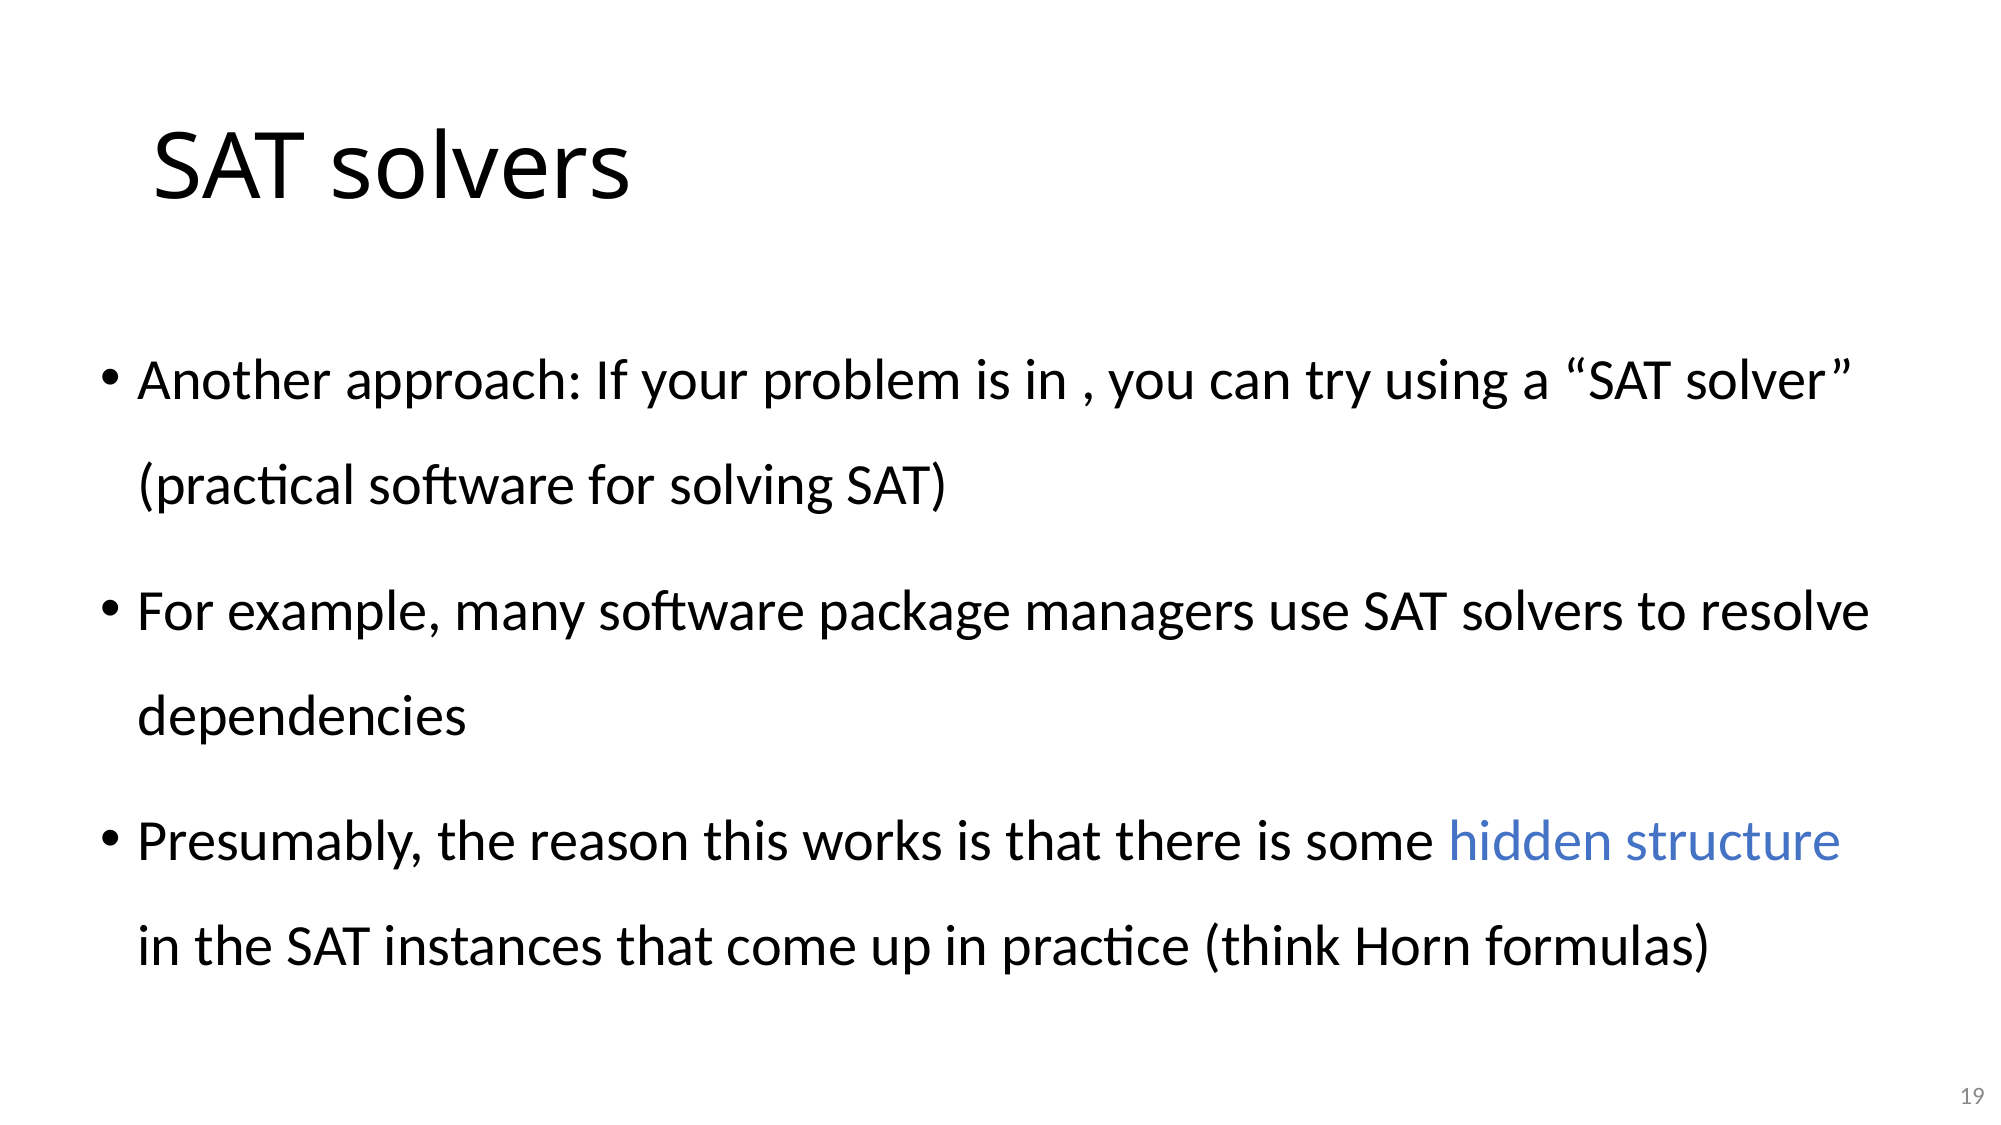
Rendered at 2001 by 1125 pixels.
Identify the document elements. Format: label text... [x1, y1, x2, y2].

title SAT solvers [137, 59, 1863, 278]
slide_number 19 [1550, 1064, 2000, 1125]
